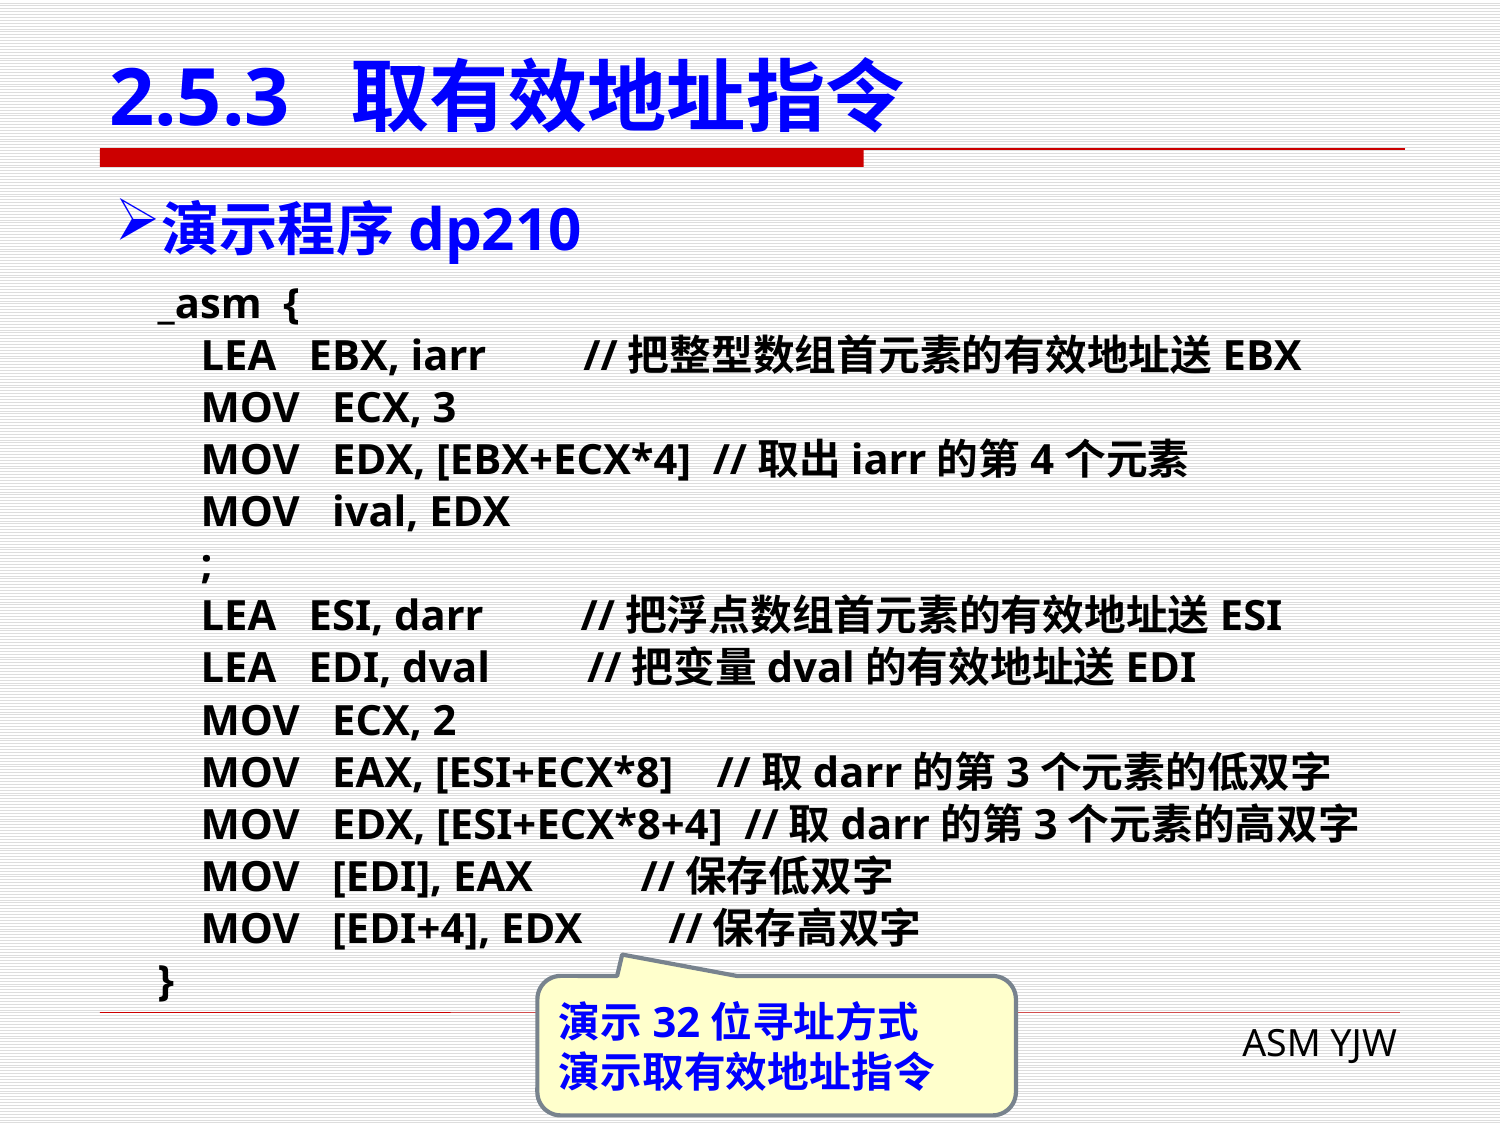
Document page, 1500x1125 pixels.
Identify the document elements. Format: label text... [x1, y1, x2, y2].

text_box 演示32位寻址方式 演示取有效地址指令 [535, 952, 1019, 1118]
text_box 演示程序dp210 [100, 184, 1400, 267]
text_box _asm { LEA EBX, iarr //把整型数组首元素的有效地址送EBX MOV ECX, 3 MOV EDX, [EBX+ECX*4] //取出iarr的第4个元素 MOV ival, EDX ; LEA ESI, darr //把浮点数组首元素的有效地址送ESI LEA EDI, dval //把变量dval的有效地址送EDI MOV ECX, 2 MOV EAX, [ESI+ECX*8] //取darr的第3个元素的低双字 MOV EDX, [ESI+ECX*8+4] //取darr的第3个元素的高双字 MOV [EDI], EAX //保存低双字 MOV [EDI+4], EDX //保存高双字 } [99, 267, 1500, 1012]
title 2.5.3 取有效地址指令 [94, 50, 1407, 149]
